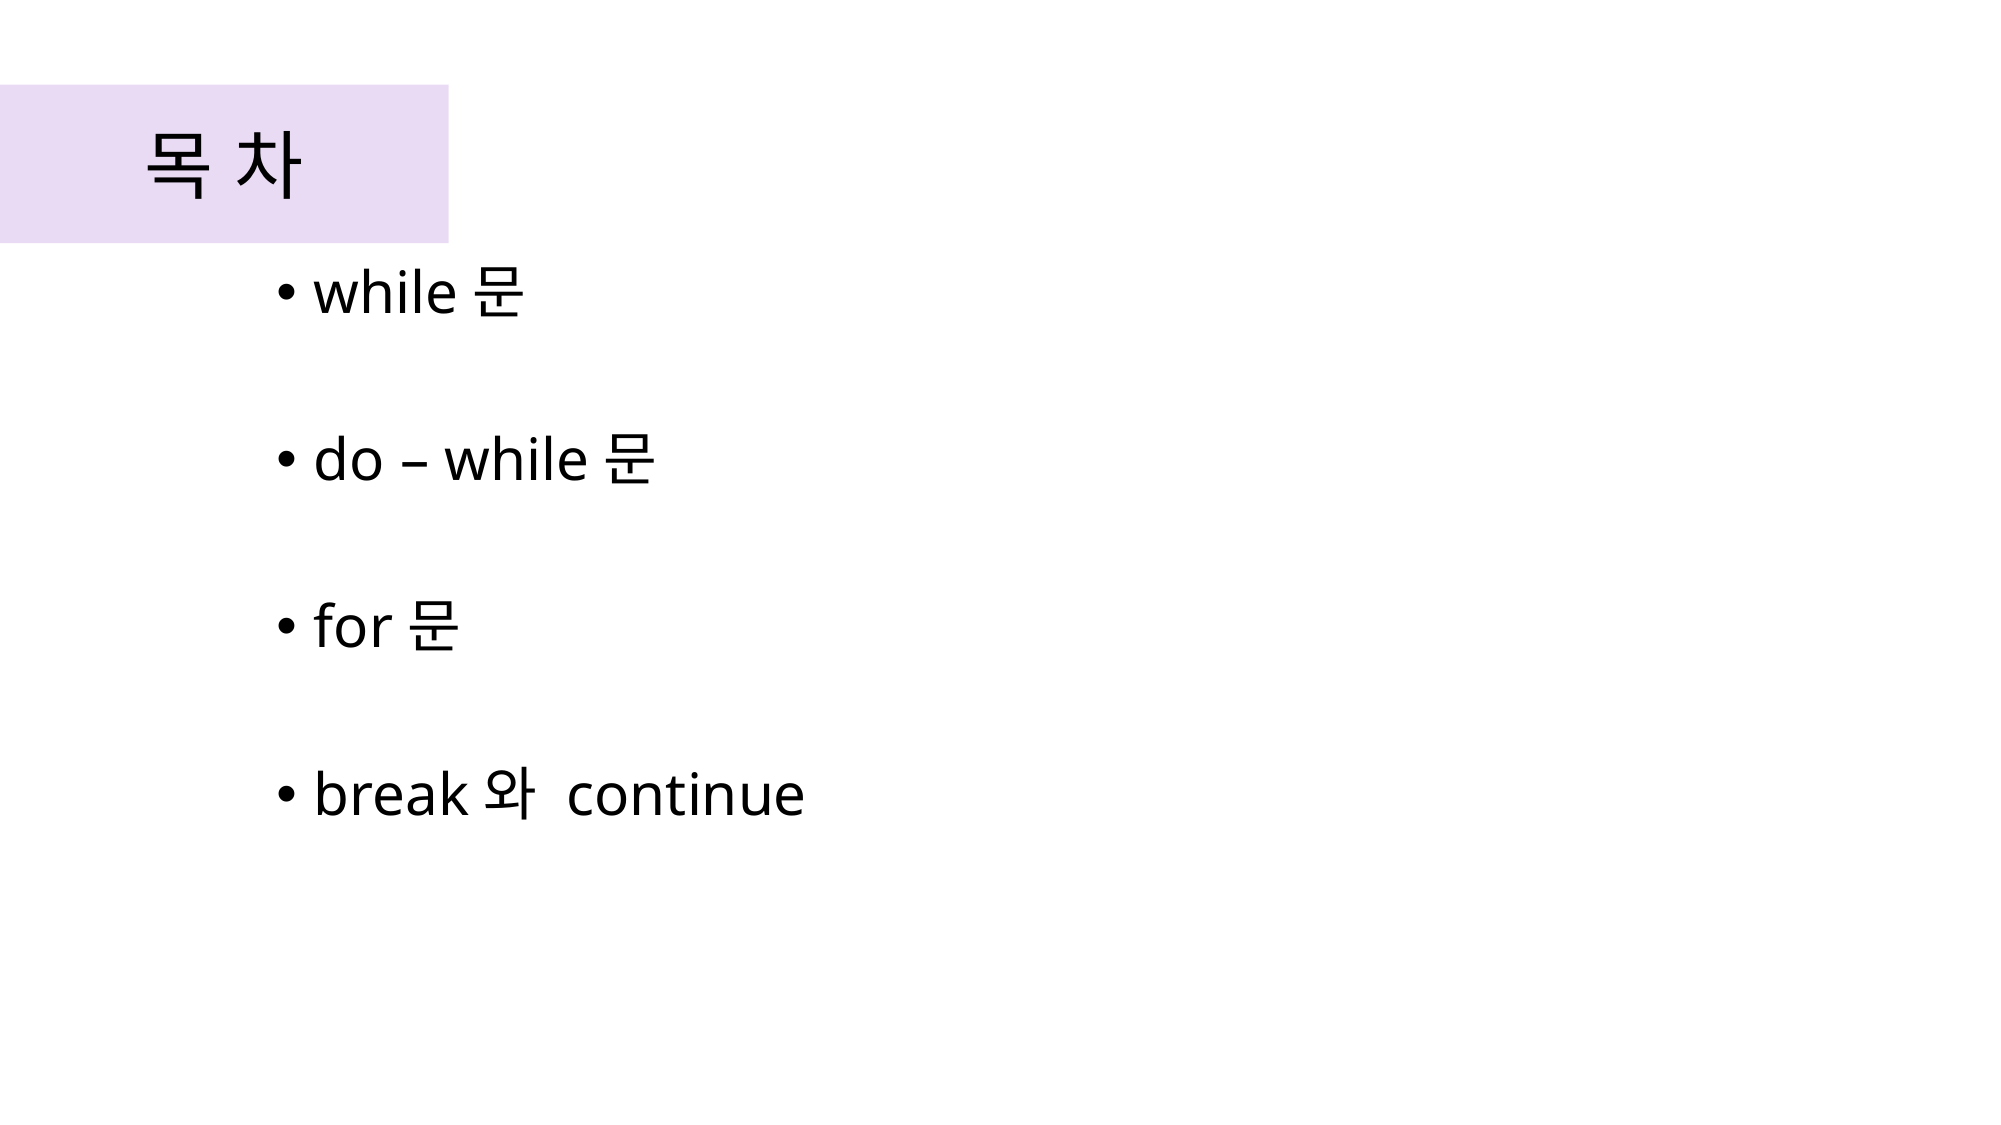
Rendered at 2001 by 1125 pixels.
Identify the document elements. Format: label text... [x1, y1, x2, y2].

text_box 목 차 [0, 84, 450, 244]
list while문 do – while문 for문 break와 continue [261, 255, 1739, 970]
